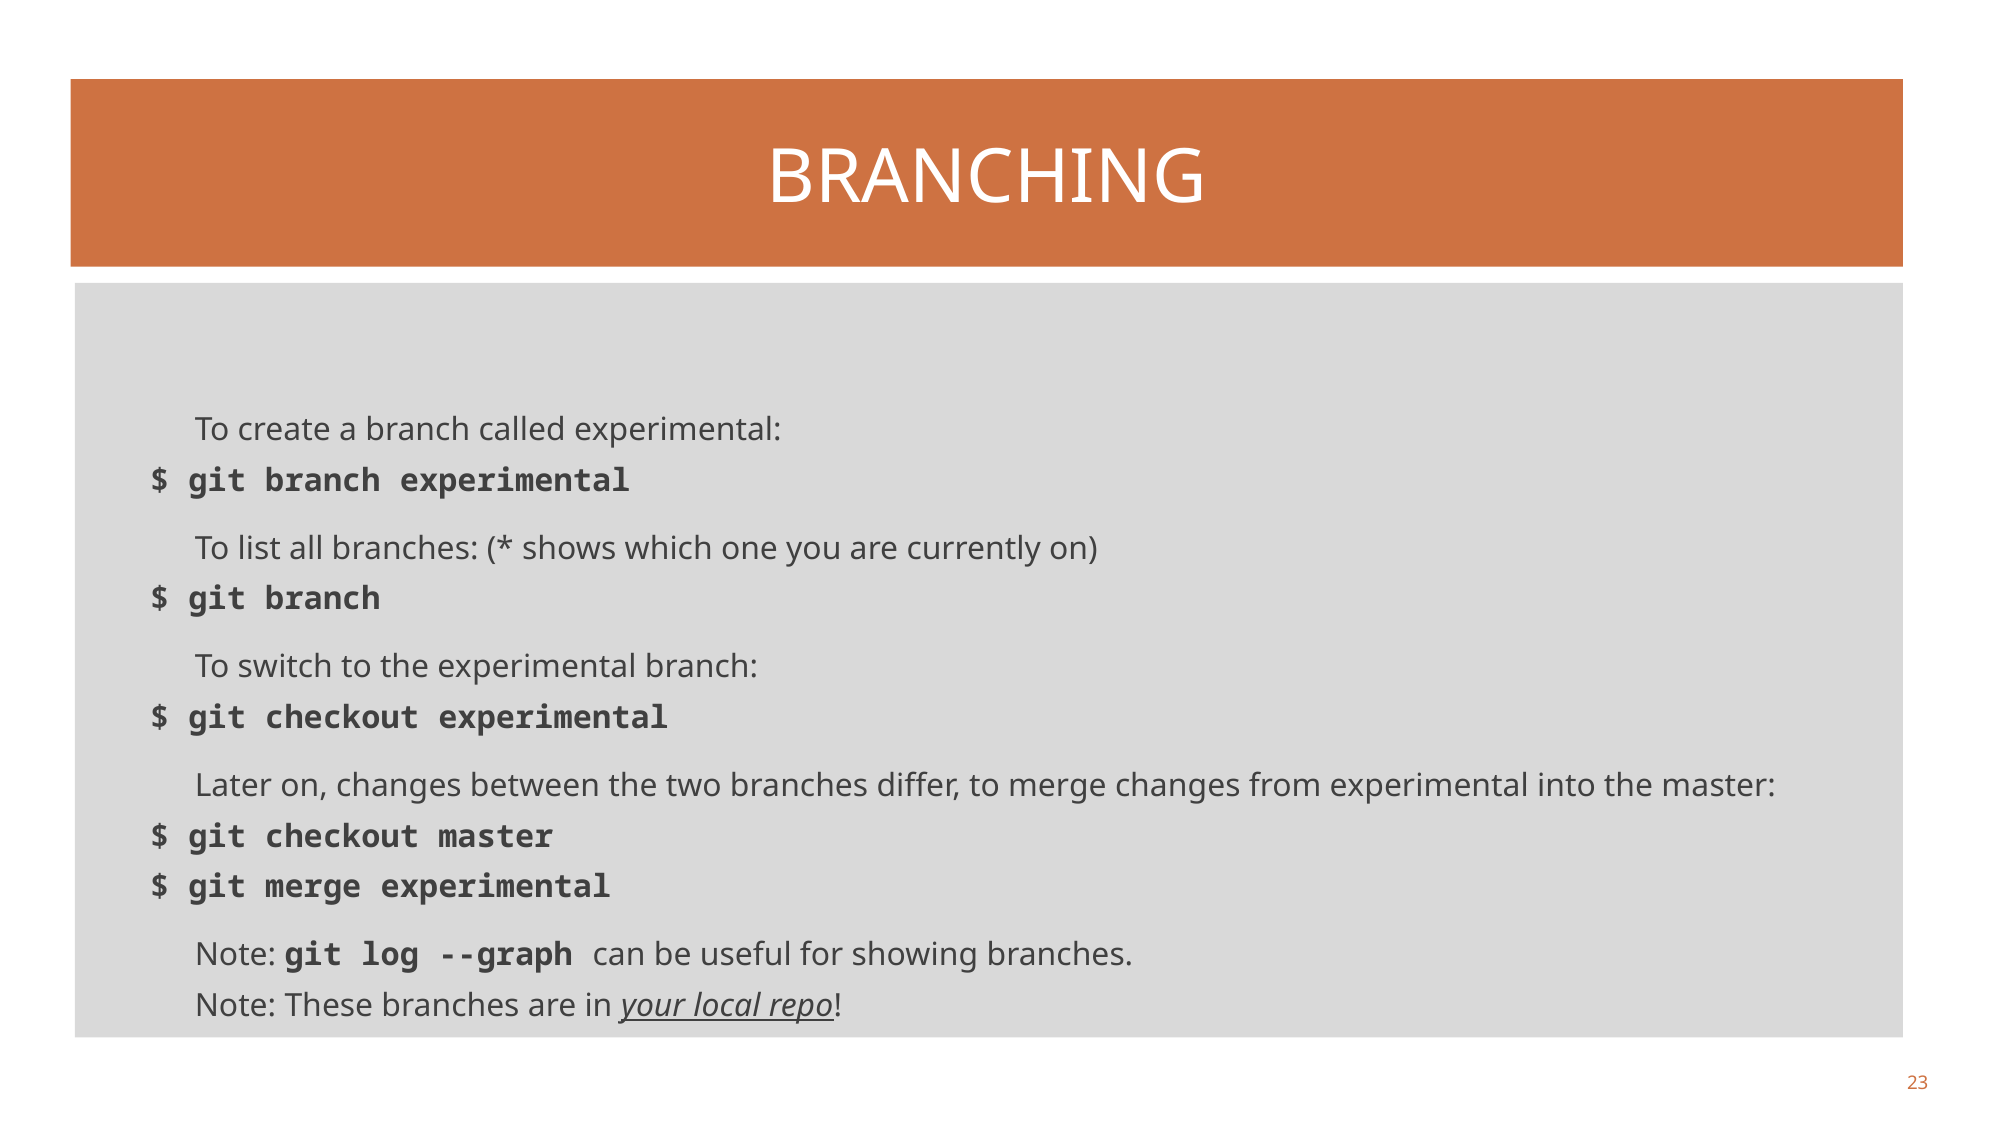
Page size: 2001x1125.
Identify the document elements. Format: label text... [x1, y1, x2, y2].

slide_number 23 [1770, 1053, 1944, 1114]
title BRANCHING [70, 79, 1903, 267]
text_box To create a branch called experimental: $ git branch experimental To list all branches: (* shows which one you are currently on) $ git branch To switch to the experimental branch: $ git checkout experimental Later on, changes between the two branches differ, to merge changes from experimental into the master: $ git checkout master $ git merge experimental Note: git log --graph can be useful for showing branches. Note: These branches are in your local repo! [74, 282, 1903, 1038]
